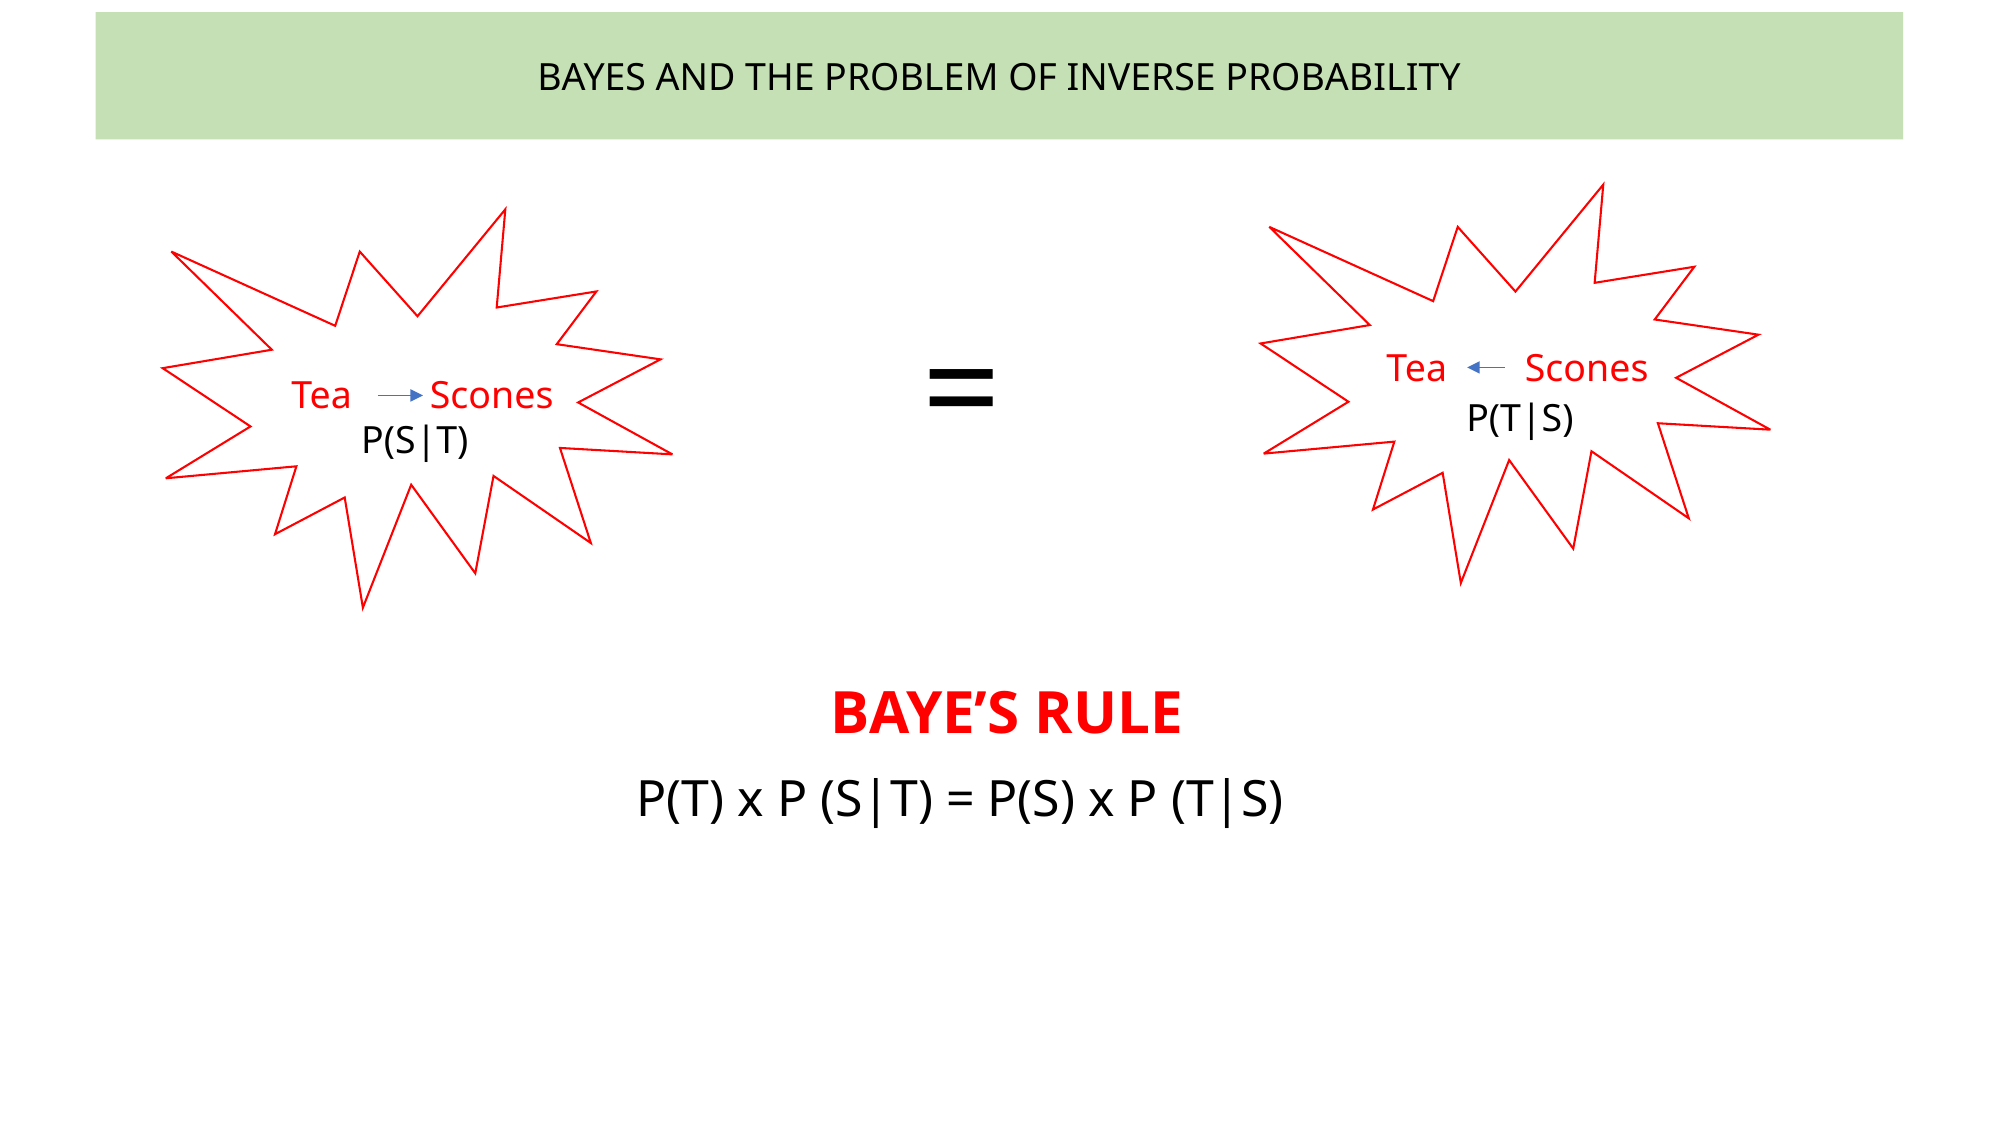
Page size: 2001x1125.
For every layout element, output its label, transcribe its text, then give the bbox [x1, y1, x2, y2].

text_box [95, 11, 1904, 140]
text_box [1260, 184, 1771, 583]
text_box BAYES AND THE PROBLEM OF INVERSE PROBABILITY [522, 45, 1477, 106]
text_box BAYE’S RULE [815, 668, 1198, 753]
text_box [162, 209, 673, 608]
text_box = [908, 291, 1017, 471]
text_box P(T) x P (S|T) = P(S) x P (T|S) [621, 759, 1404, 835]
